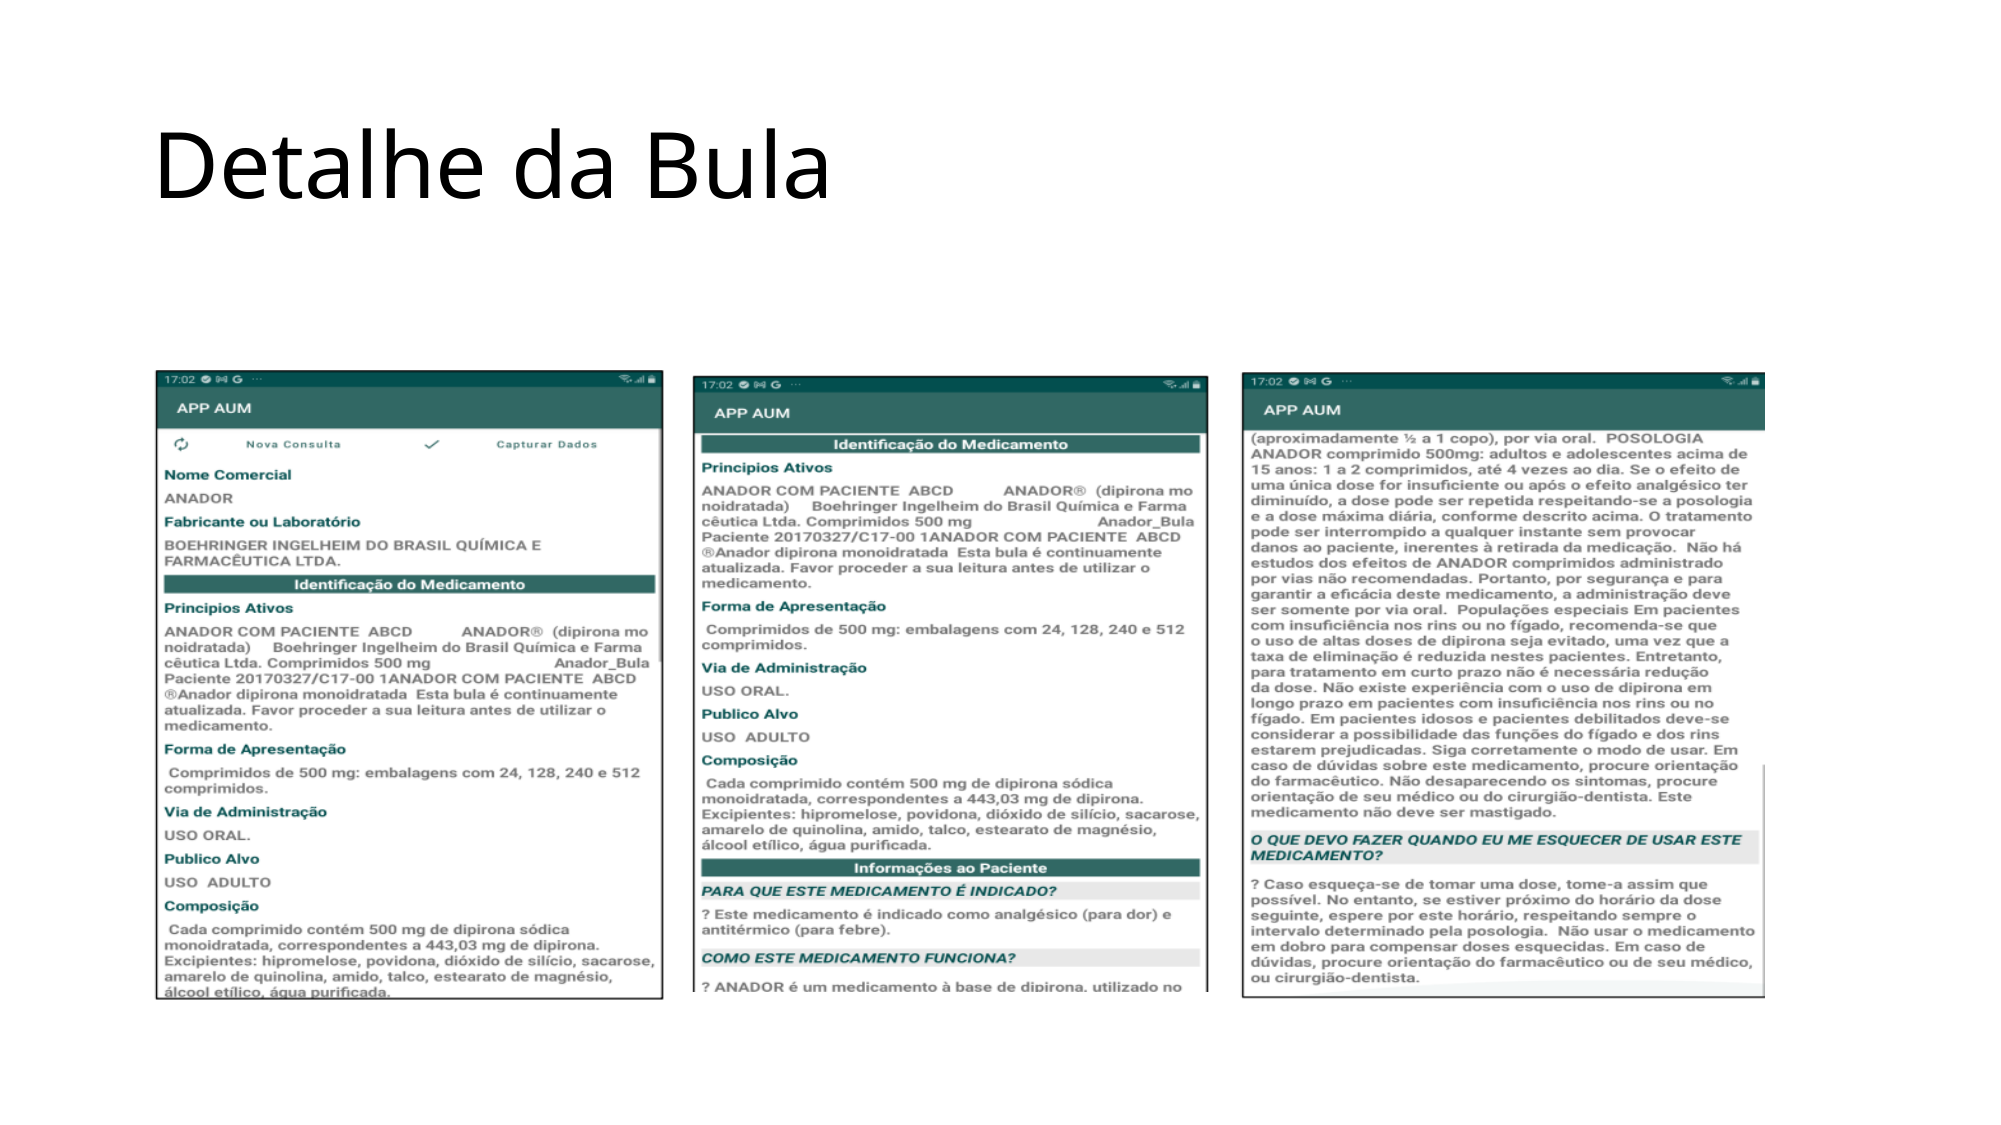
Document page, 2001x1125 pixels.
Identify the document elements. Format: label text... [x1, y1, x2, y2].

title Detalhe da Bula [137, 59, 1863, 278]
picture [692, 369, 1211, 992]
picture [151, 369, 666, 1003]
picture [1237, 369, 1765, 1003]
